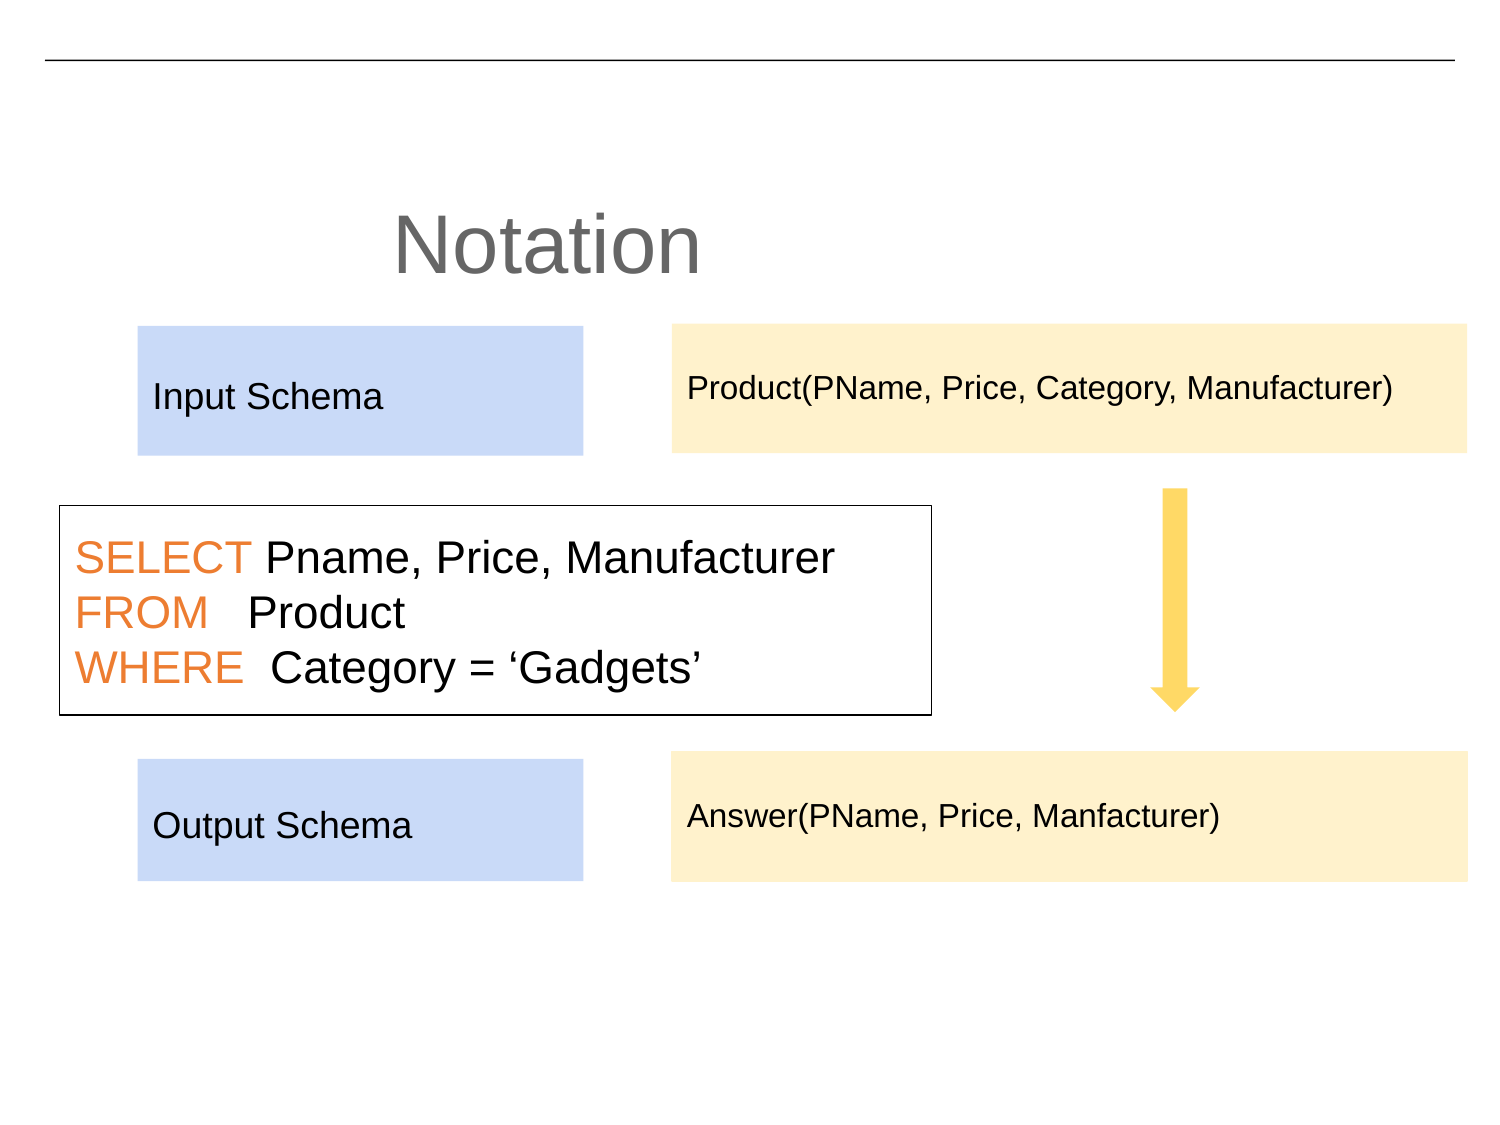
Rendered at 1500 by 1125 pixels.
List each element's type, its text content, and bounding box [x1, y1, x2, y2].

text_box Answer(PName, Price, Manfacturer) [671, 751, 1468, 882]
text_box Output Schema [137, 758, 584, 882]
title Notation [377, 175, 1292, 276]
text_box Product(PName, Price, Category, Manufacturer) [671, 323, 1468, 454]
text_box Input Schema [137, 325, 584, 456]
text_box [1150, 488, 1200, 713]
text_box SELECT Pname, Price, Manufacturer FROM Product WHERE Category = ‘Gadgets’ [59, 505, 932, 715]
